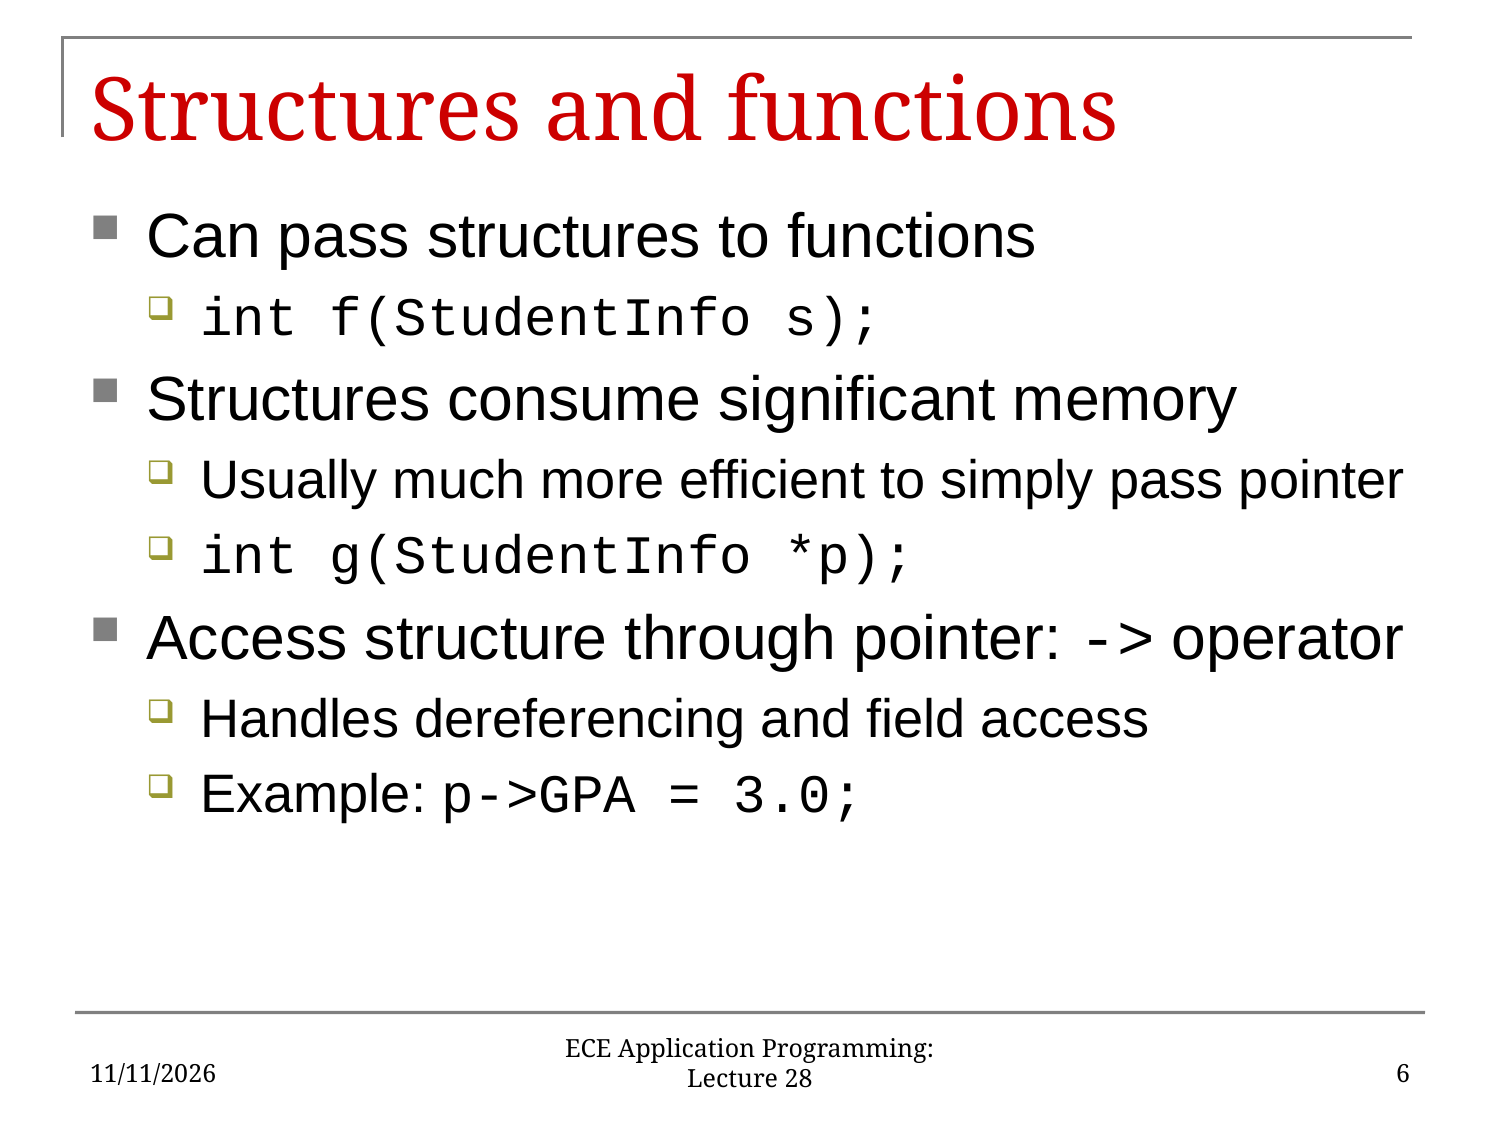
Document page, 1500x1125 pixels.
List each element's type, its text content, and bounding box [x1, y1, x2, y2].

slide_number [74, 1023, 426, 1100]
list Can pass structures to functions int f(StudentInfo s); Structures consume significant memory Usually much more efficient to simply pass pointer int g(StudentInfo *p); Access structure through pointer: -> operator Handles dereferencing and field access Example: p->GPA = 3.0; [75, 187, 1425, 1006]
footer ECE Application Programming: Lecture 28 [512, 1024, 988, 1101]
title Structures and functions [75, 45, 1425, 163]
slide_number 6 [1074, 1023, 1426, 1100]
